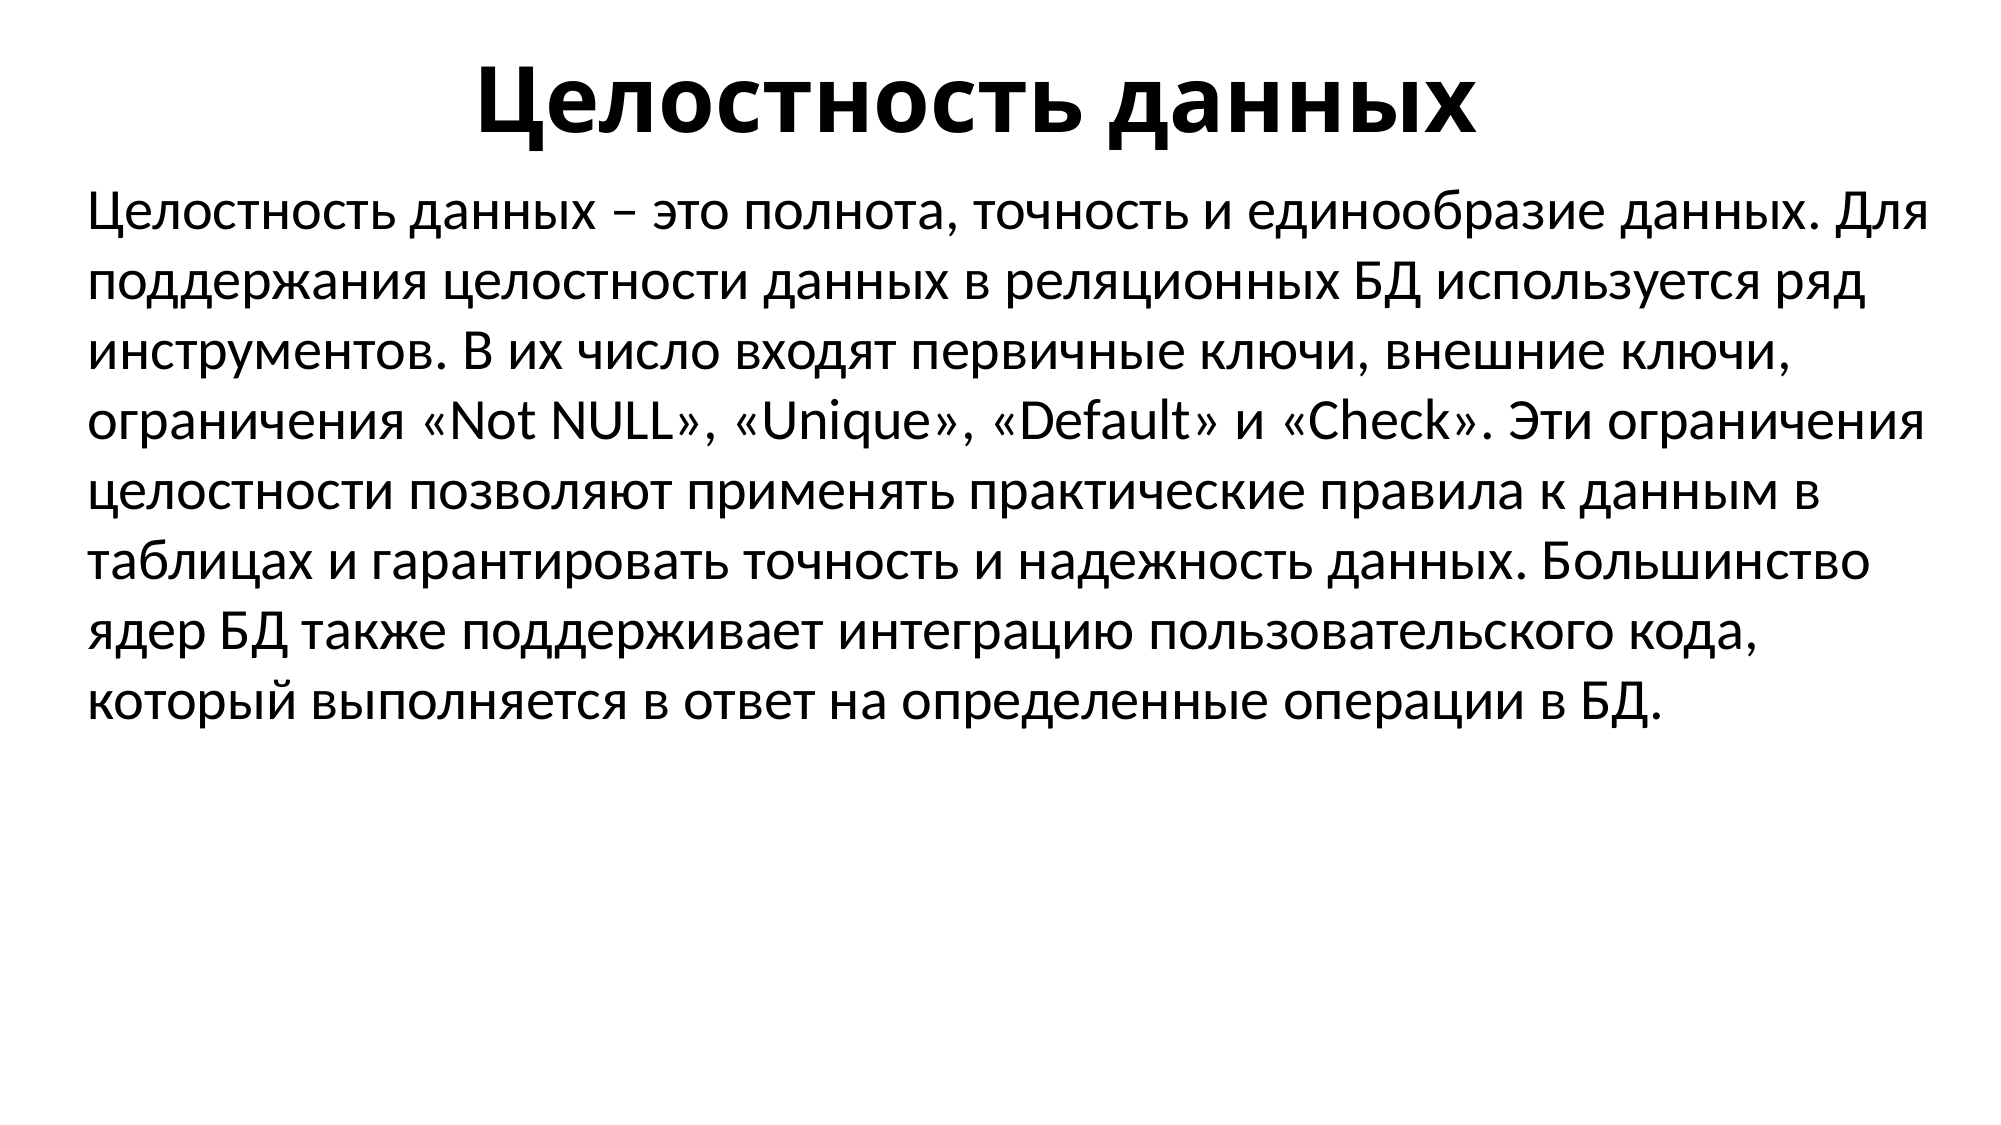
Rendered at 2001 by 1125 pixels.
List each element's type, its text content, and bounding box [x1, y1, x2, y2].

list Целостность данных – это полнота, точность и единообразие данных. Для поддержания целостности данных в реляционных БД используется ряд инструментов. В их число входят первичные ключи, внешние ключи, ограничения «Not NULL», «Unique», «Default» и «Check». Эти ограничения целостности позволяют применять практические правила к данным в таблицах и гарантировать точность и надежность данных. Большинство ядер БД также поддерживает интеграцию пользовательского кода, который выполняется в ответ на определенные операции в БД. [72, 163, 1981, 1113]
title Целостность данных [110, 30, 1842, 163]
